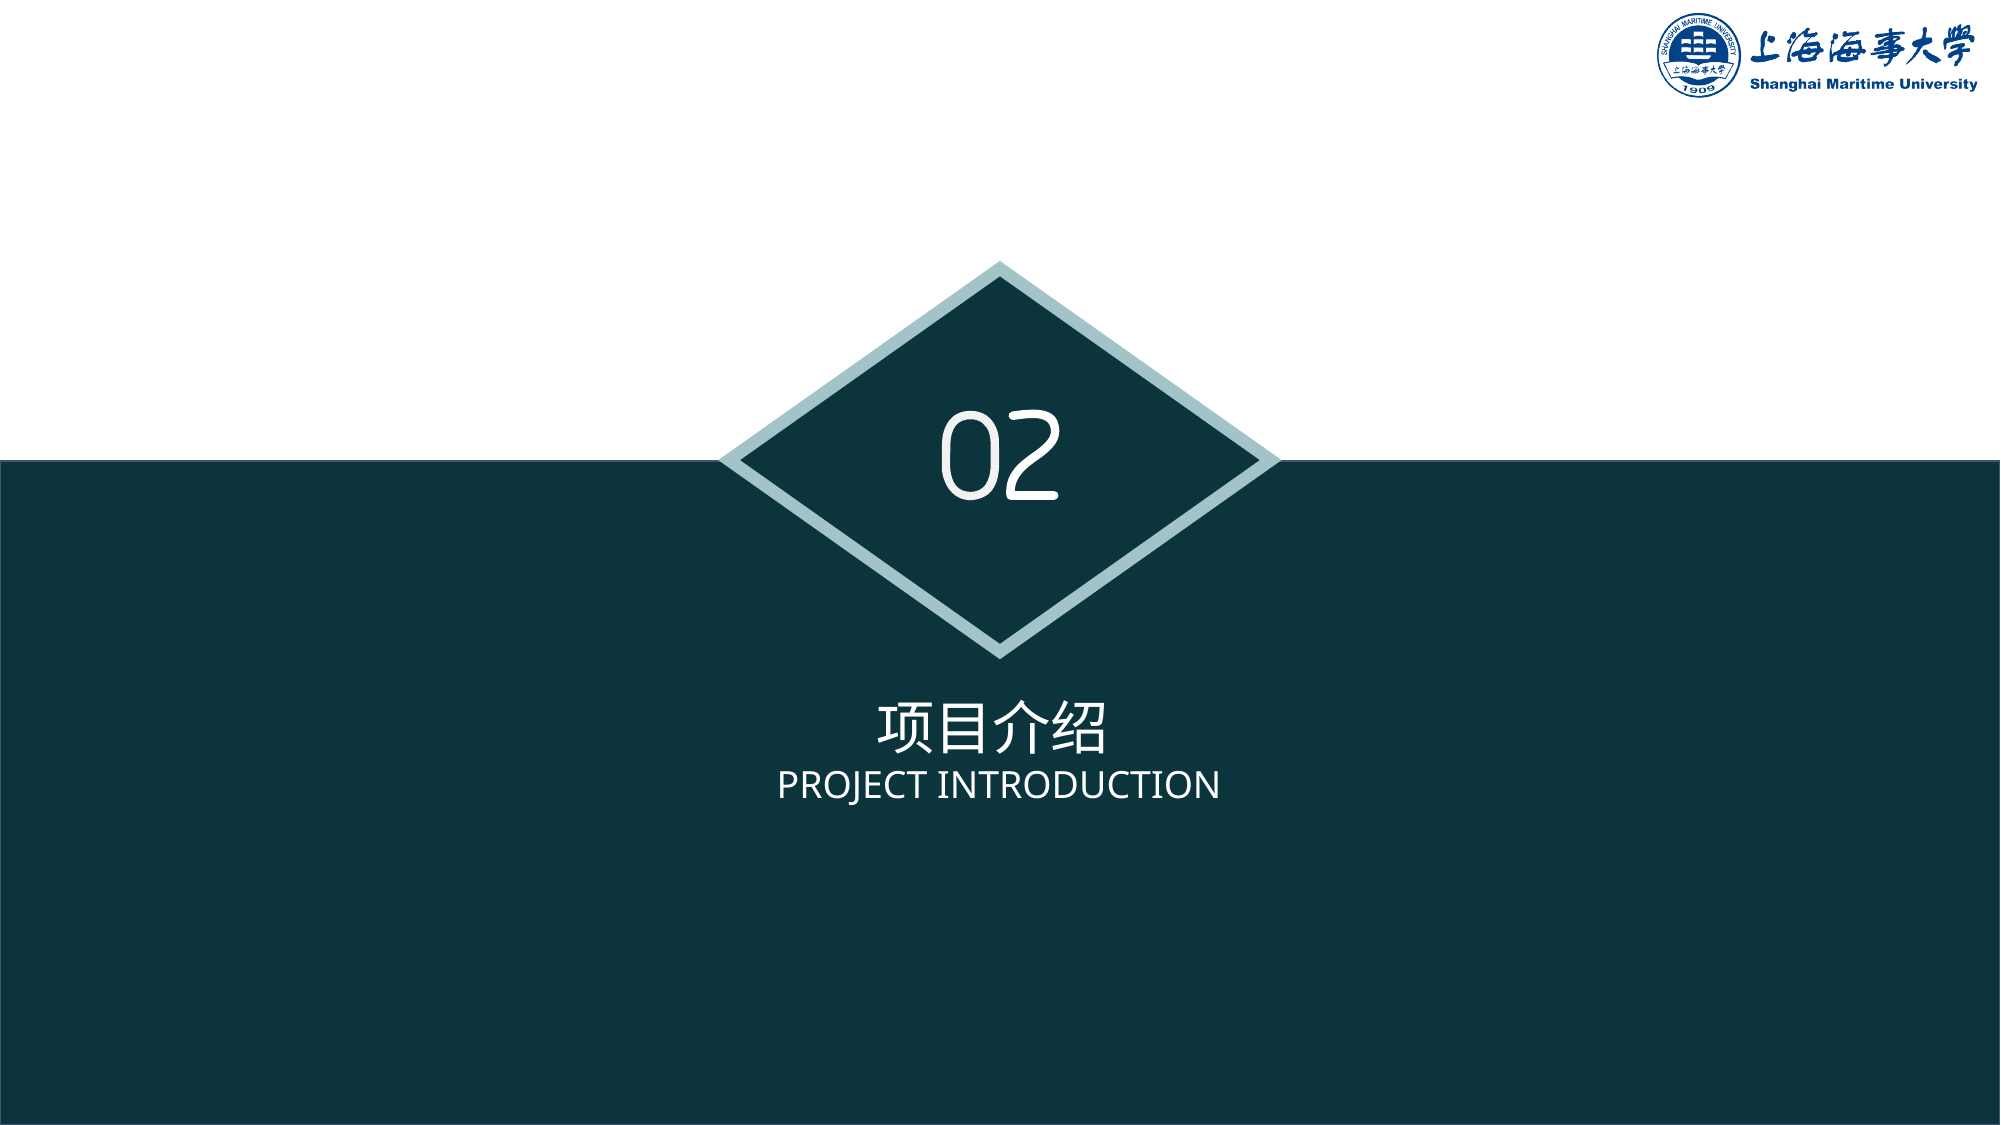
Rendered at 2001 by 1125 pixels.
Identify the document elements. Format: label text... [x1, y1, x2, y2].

picture [1649, 0, 1985, 112]
text_box [0, 461, 2000, 1125]
text_box 项目介绍 PROJECT INTRODUCTION [720, 683, 1279, 819]
text_box [729, 268, 1271, 652]
text_box [941, 410, 1000, 501]
text_box [1006, 409, 1060, 500]
